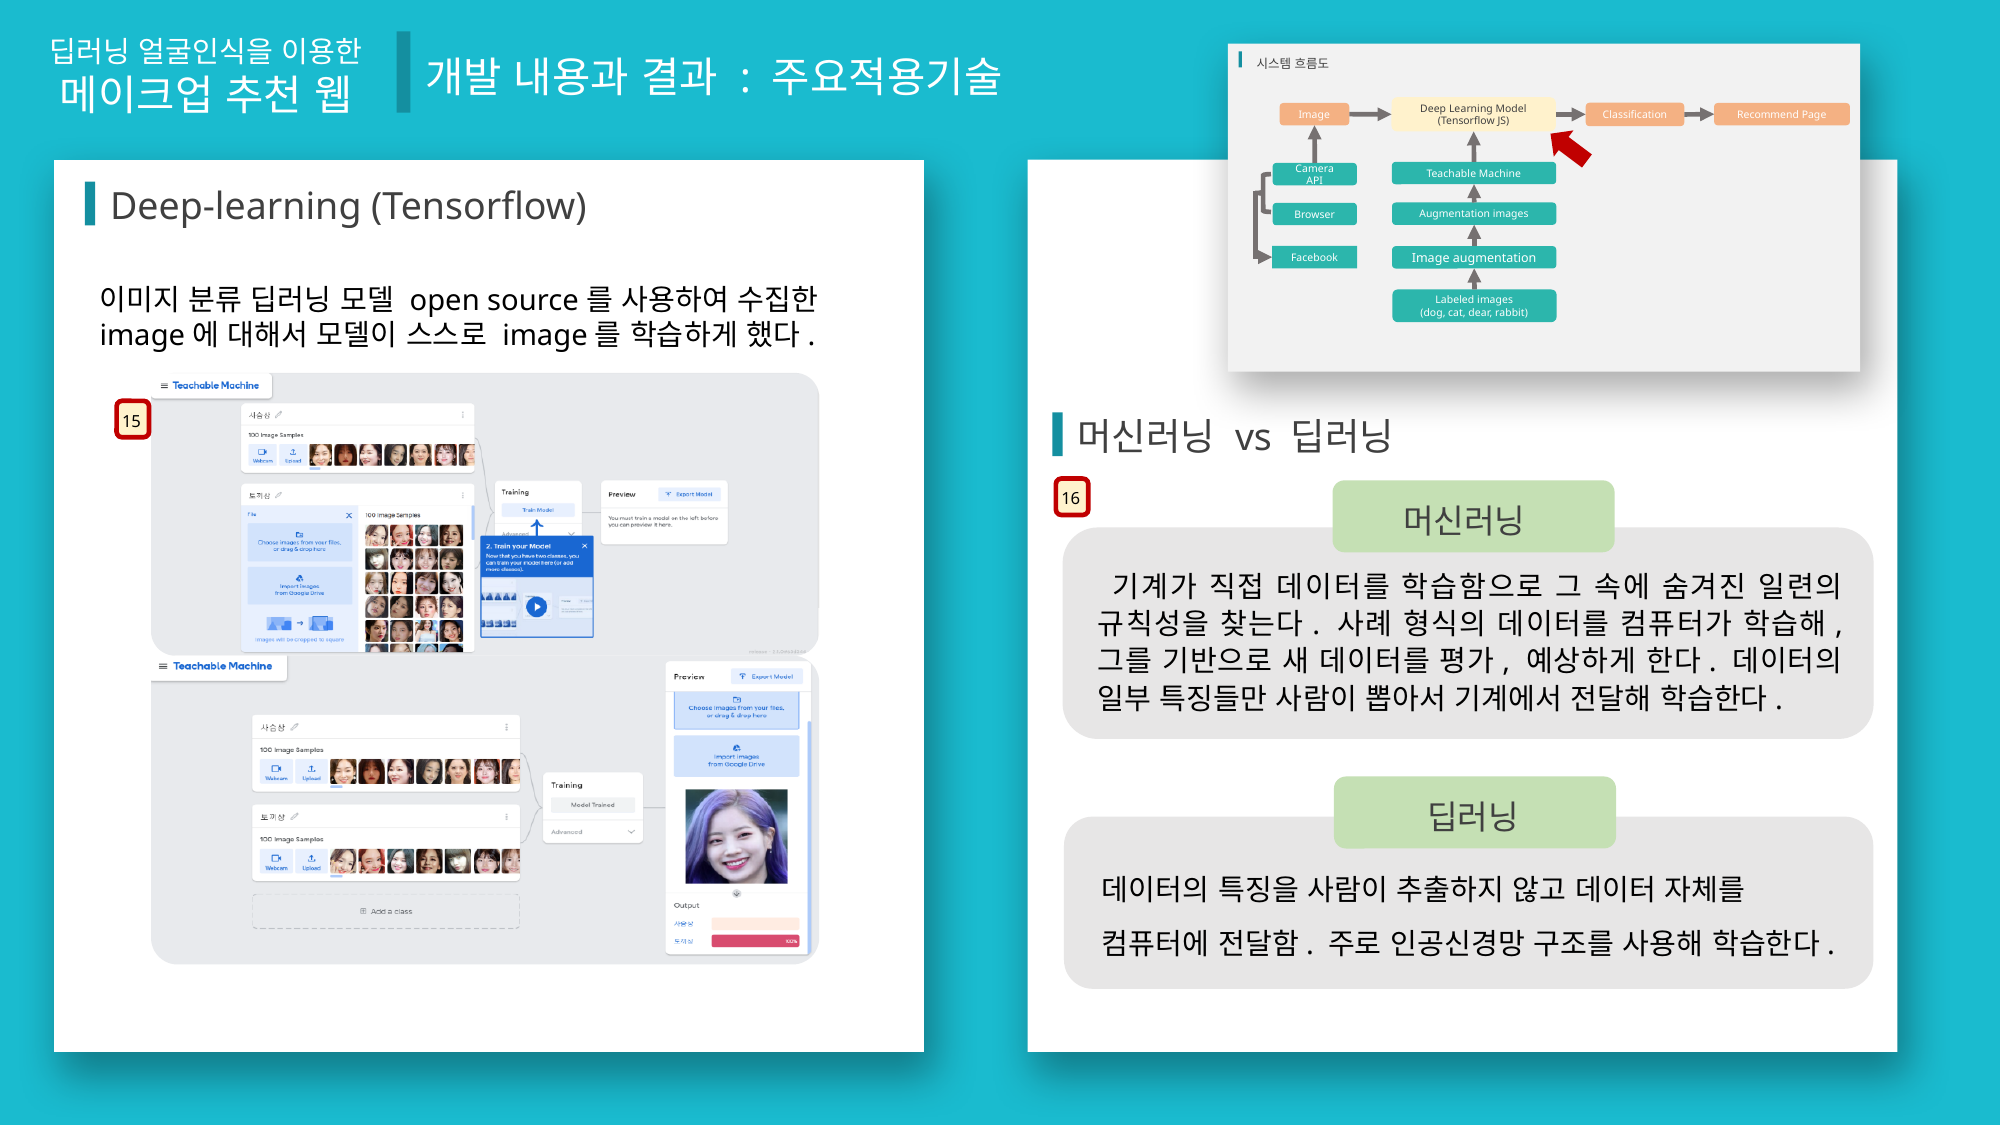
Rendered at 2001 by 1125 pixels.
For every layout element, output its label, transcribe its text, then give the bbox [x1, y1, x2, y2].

text_box 개발 내용과 결과 : 주요적용기술 [410, 43, 1063, 109]
text_box 딥러닝 얼굴인식을 이용한 메이크업 추천 웹 [16, 25, 396, 126]
text_box Deep-learning (Tensorflow) [95, 175, 747, 235]
text_box Classification [1584, 101, 1686, 128]
text_box [116, 399, 150, 403]
text_box Image [1278, 101, 1351, 127]
text_box [1051, 411, 1062, 457]
text_box Labeled images (dog, cat, dear, rabbit) [1391, 288, 1558, 324]
text_box 딥러닝 [1412, 789, 1617, 844]
text_box Augmentation images [1391, 201, 1558, 226]
text_box [396, 30, 411, 114]
text_box Browser [1273, 201, 1359, 227]
text_box 머신러닝 vs 딥러닝 [1062, 405, 1715, 466]
text_box [1062, 815, 1875, 990]
text_box 기계가 직접 데이터를 학습함으로 그 속에 숨겨진 일련의 규칙성을 찾는다. 사례 형식의 데이터를 컴퓨터가 학습해, 그를 기반으로 새 데이터를 평가, 예상하게 한다. 데이터의 일부 특징들만 사람이 뽑아서 기계에서 전달해 학습한다. [1082, 558, 1858, 777]
text_box 이미지 분류 딥러닝 모델 open source를 사용하여 수집한image에 대해서 모델이 스스로 image를 학습하게 했다. [84, 274, 886, 359]
text_box [1061, 526, 1875, 737]
text_box [84, 181, 95, 226]
text_box 15 [107, 403, 151, 438]
text_box [1237, 50, 1241, 69]
text_box [1331, 479, 1616, 554]
text_box [1227, 42, 1861, 373]
text_box 머신러닝 [1388, 492, 1592, 548]
text_box Teachable Machine [1390, 160, 1558, 186]
text_box Facebook [1271, 245, 1358, 269]
text_box Recommend Page [1713, 101, 1851, 127]
text_box 이용한 영상인식 접근 방법은 많은 수의 학습 image가 요구된다. 직접적으로 최대한 확보할 수 있는 이미지의 수가 적절한 모델을 학습하기에 충분하지 않은 경우에는 원본 이미지에 약간씩의 변형을 줌으로 학습에 필요한 새 이미지를 생성하는 방법 [53, 159, 925, 1053]
text_box [1549, 129, 1594, 169]
text_box 16 [1046, 480, 1101, 516]
text_box [1260, 173, 1272, 192]
text_box Camera API [1271, 161, 1359, 187]
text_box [151, 372, 820, 965]
text_box 데이터의 특징을 사람이 추출하지 않고 데이터 자체를 컴퓨터에 전달함. 주로 인공신경망 구조를 사용해 학습한다. [1087, 861, 1899, 968]
text_box 시스템 흐름도 [1241, 49, 1463, 79]
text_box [1255, 192, 1273, 258]
text_box Image augmentation [1391, 245, 1558, 270]
text_box 이용한 영상인식 접근 방법은 많은 수의 학습 image가 요구된다. 직접적으로 최대한 확보할 수 있는 이미지의 수가 적절한 모델을 학습하기에 충분하지 않은 경우에는 원본 이미지에 약간씩의 변형을 줌으로 학습에 필요한 새 이미지를 생성하는 방법 [1027, 159, 1898, 1053]
text_box [1332, 775, 1618, 850]
text_box Deep Learning Model (Tensorflow JS) [1390, 96, 1557, 133]
